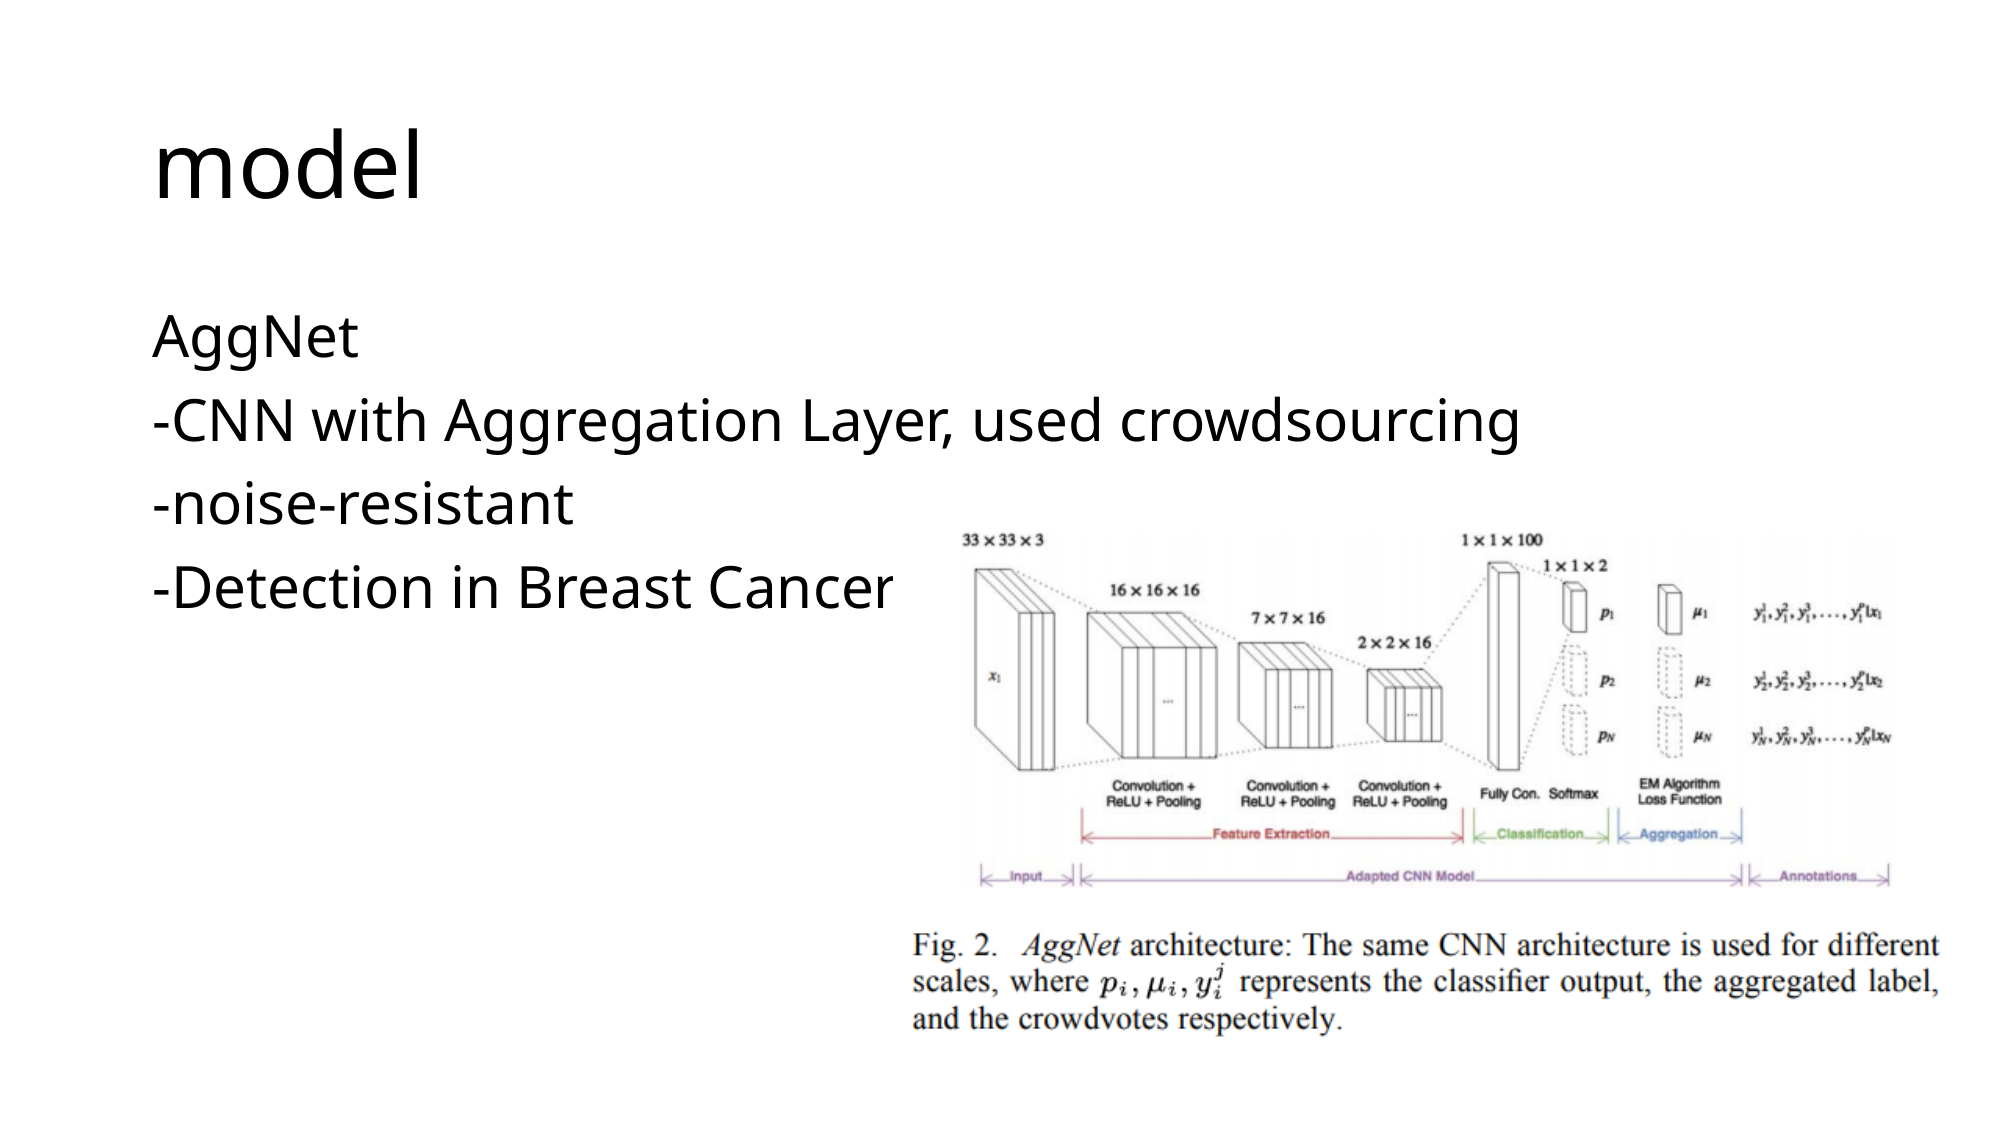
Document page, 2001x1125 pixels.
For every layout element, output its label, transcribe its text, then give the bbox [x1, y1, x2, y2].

list AggNet -CNN with Aggregation Layer, used crowdsourcing -noise-resistant -Detection in Breast Cancer [137, 299, 1863, 1014]
picture [893, 489, 1963, 1065]
title model [137, 59, 1863, 278]
